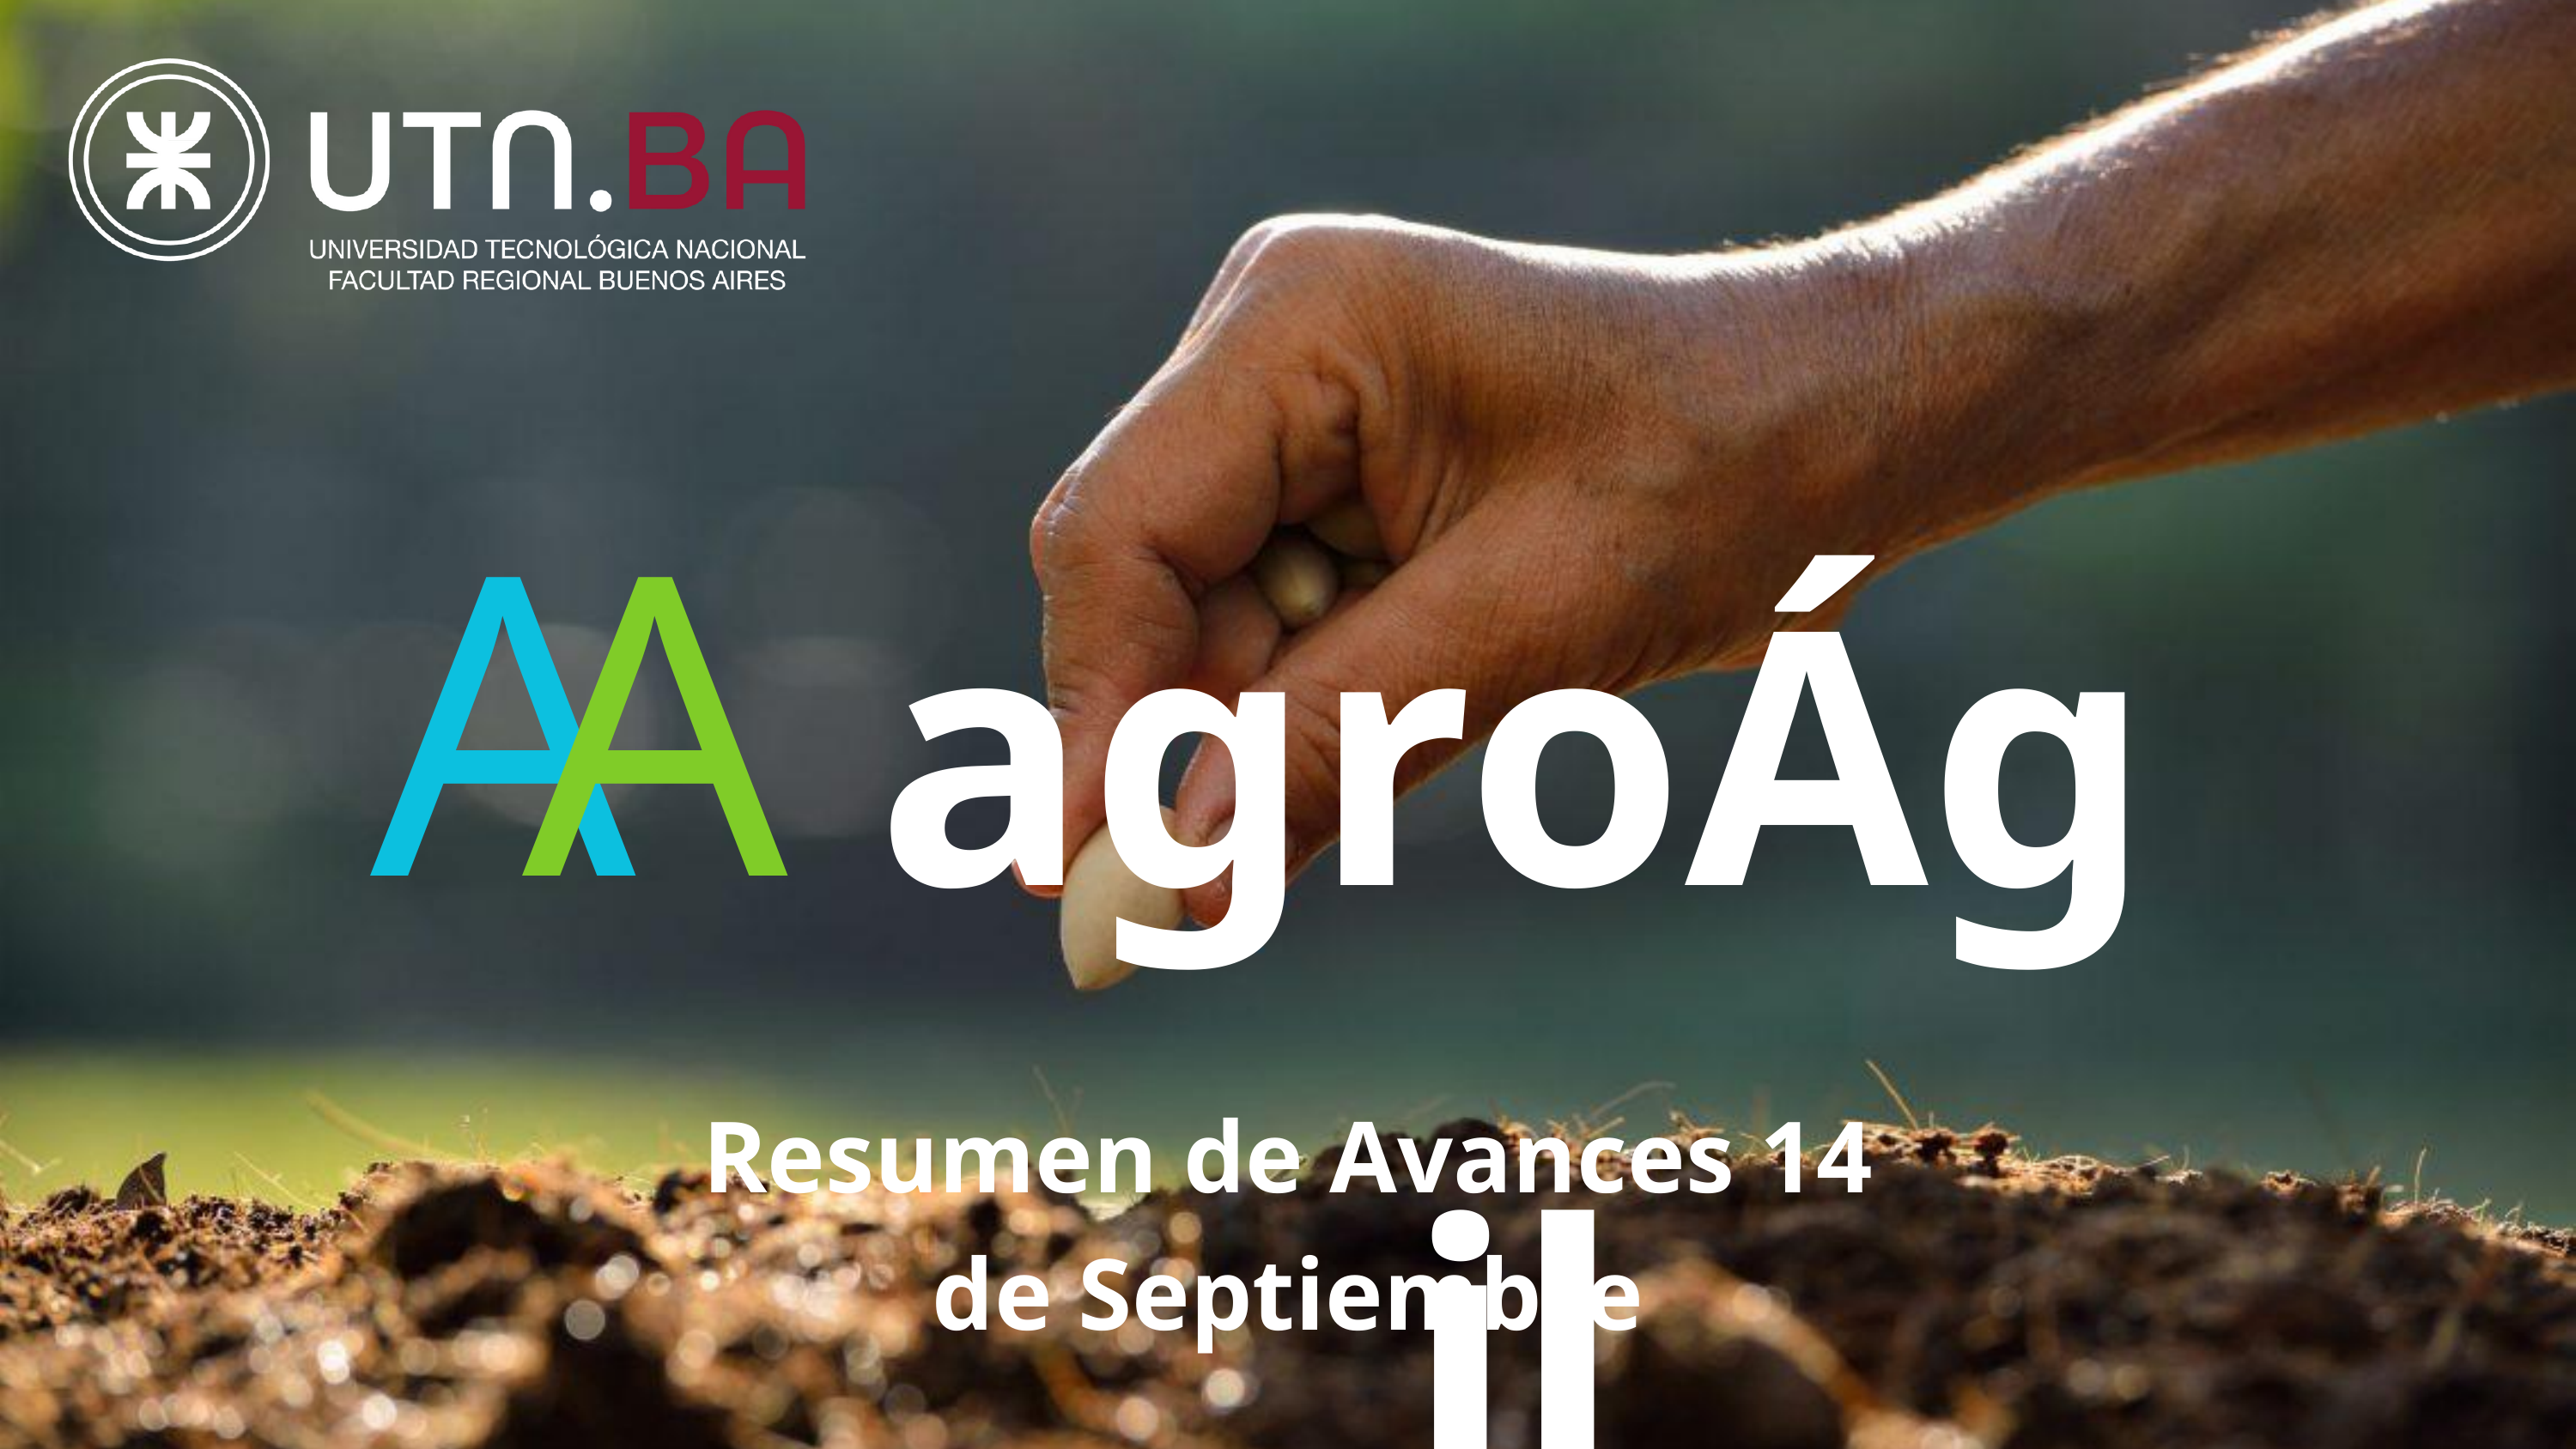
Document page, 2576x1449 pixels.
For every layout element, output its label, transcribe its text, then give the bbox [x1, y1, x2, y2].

text_box [0, 0, 2576, 1449]
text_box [20, 22, 2203, 830]
text_box Resumen de Avances 14 de Septiembre [646, 1076, 1930, 1349]
